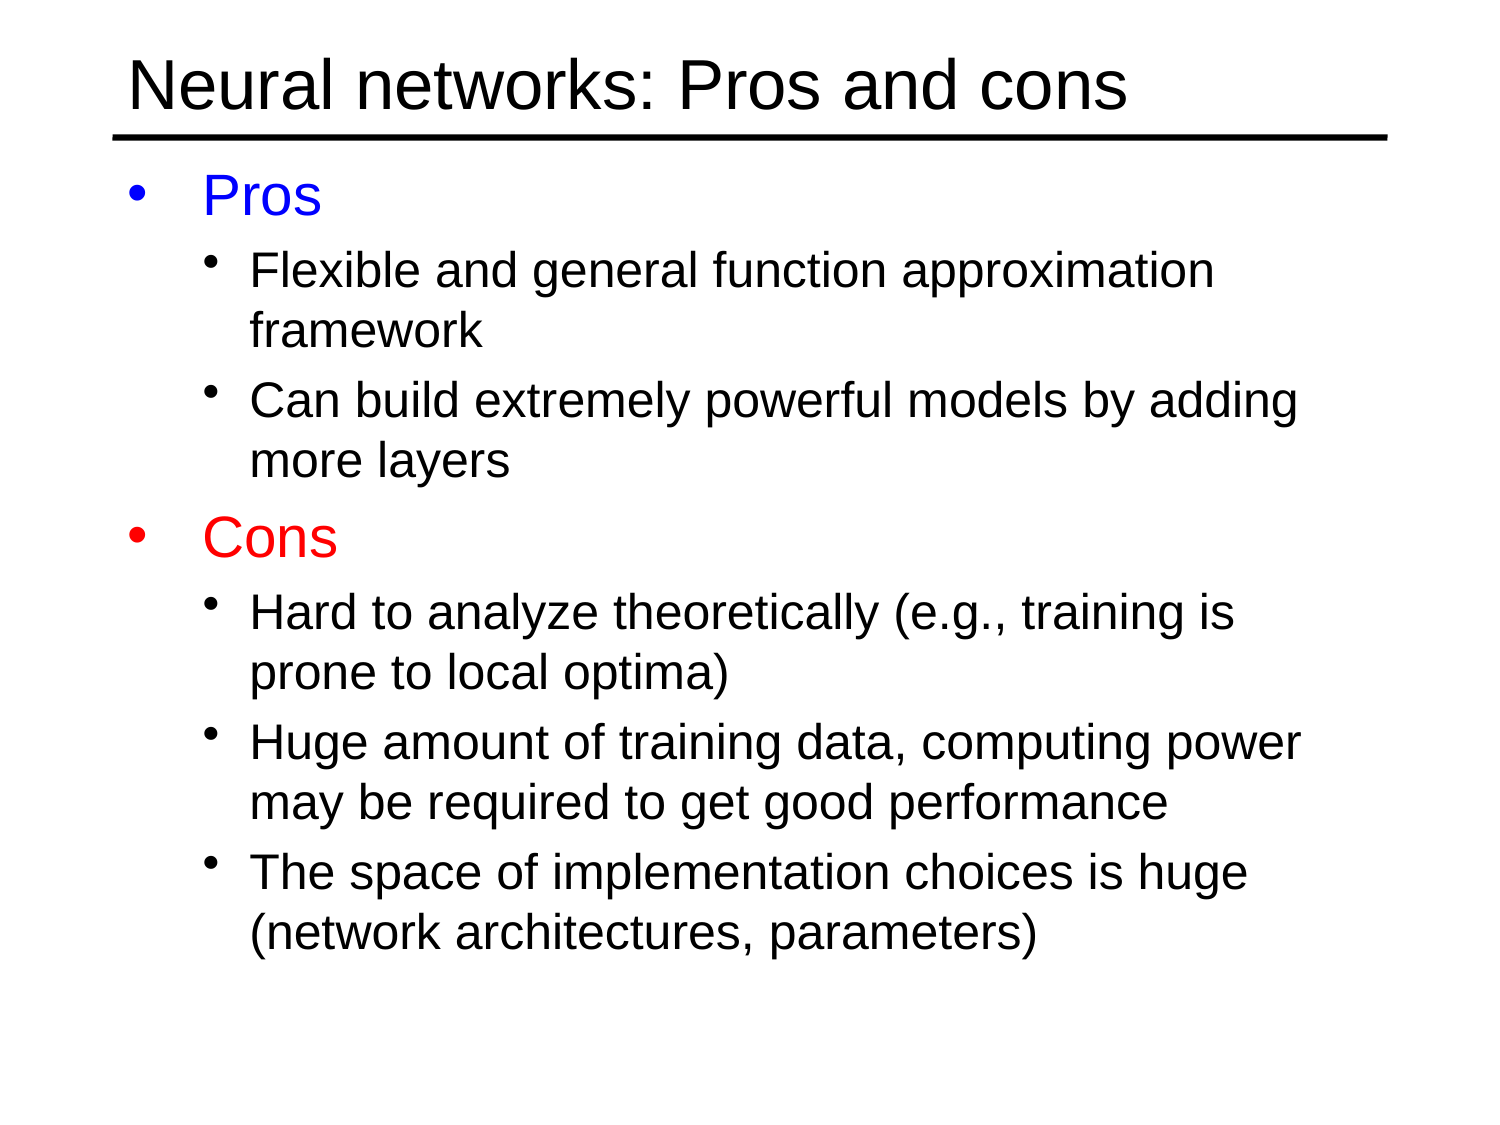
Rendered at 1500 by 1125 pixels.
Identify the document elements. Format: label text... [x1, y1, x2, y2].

title Neural networks: Pros and cons [112, 12, 1388, 149]
list Pros Flexible and general function approximation framework Can build extremely powerful models by adding more layers Cons Hard to analyze theoretically (e.g., training is prone to local optima) Huge amount of training data, computing power may be required to get good performance The space of implementation choices is huge (network architectures, parameters) [112, 149, 1388, 1013]
